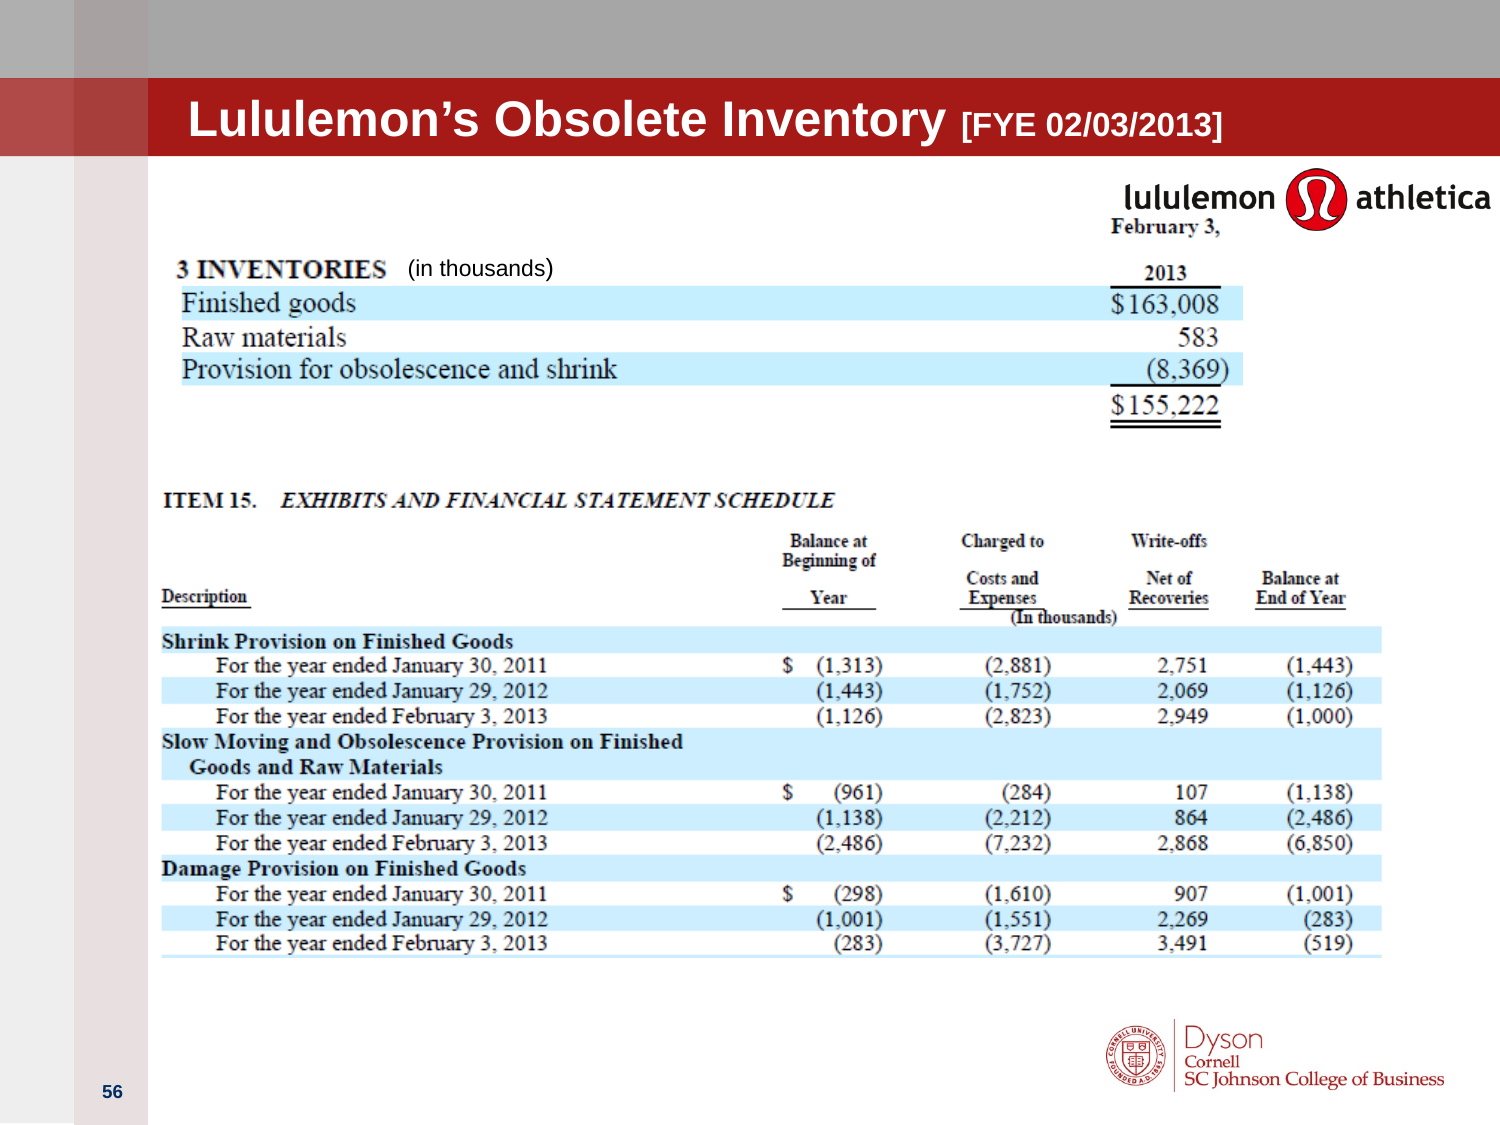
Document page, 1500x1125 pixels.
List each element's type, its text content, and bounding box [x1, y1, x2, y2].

picture [149, 481, 843, 517]
picture [1106, 1019, 1444, 1092]
picture [166, 168, 1491, 446]
slide_number 56 [74, 1071, 151, 1125]
title Lululemon’s Obsolete Inventory [FYE 02/03/2013] [187, 46, 1363, 147]
picture [149, 518, 1388, 958]
